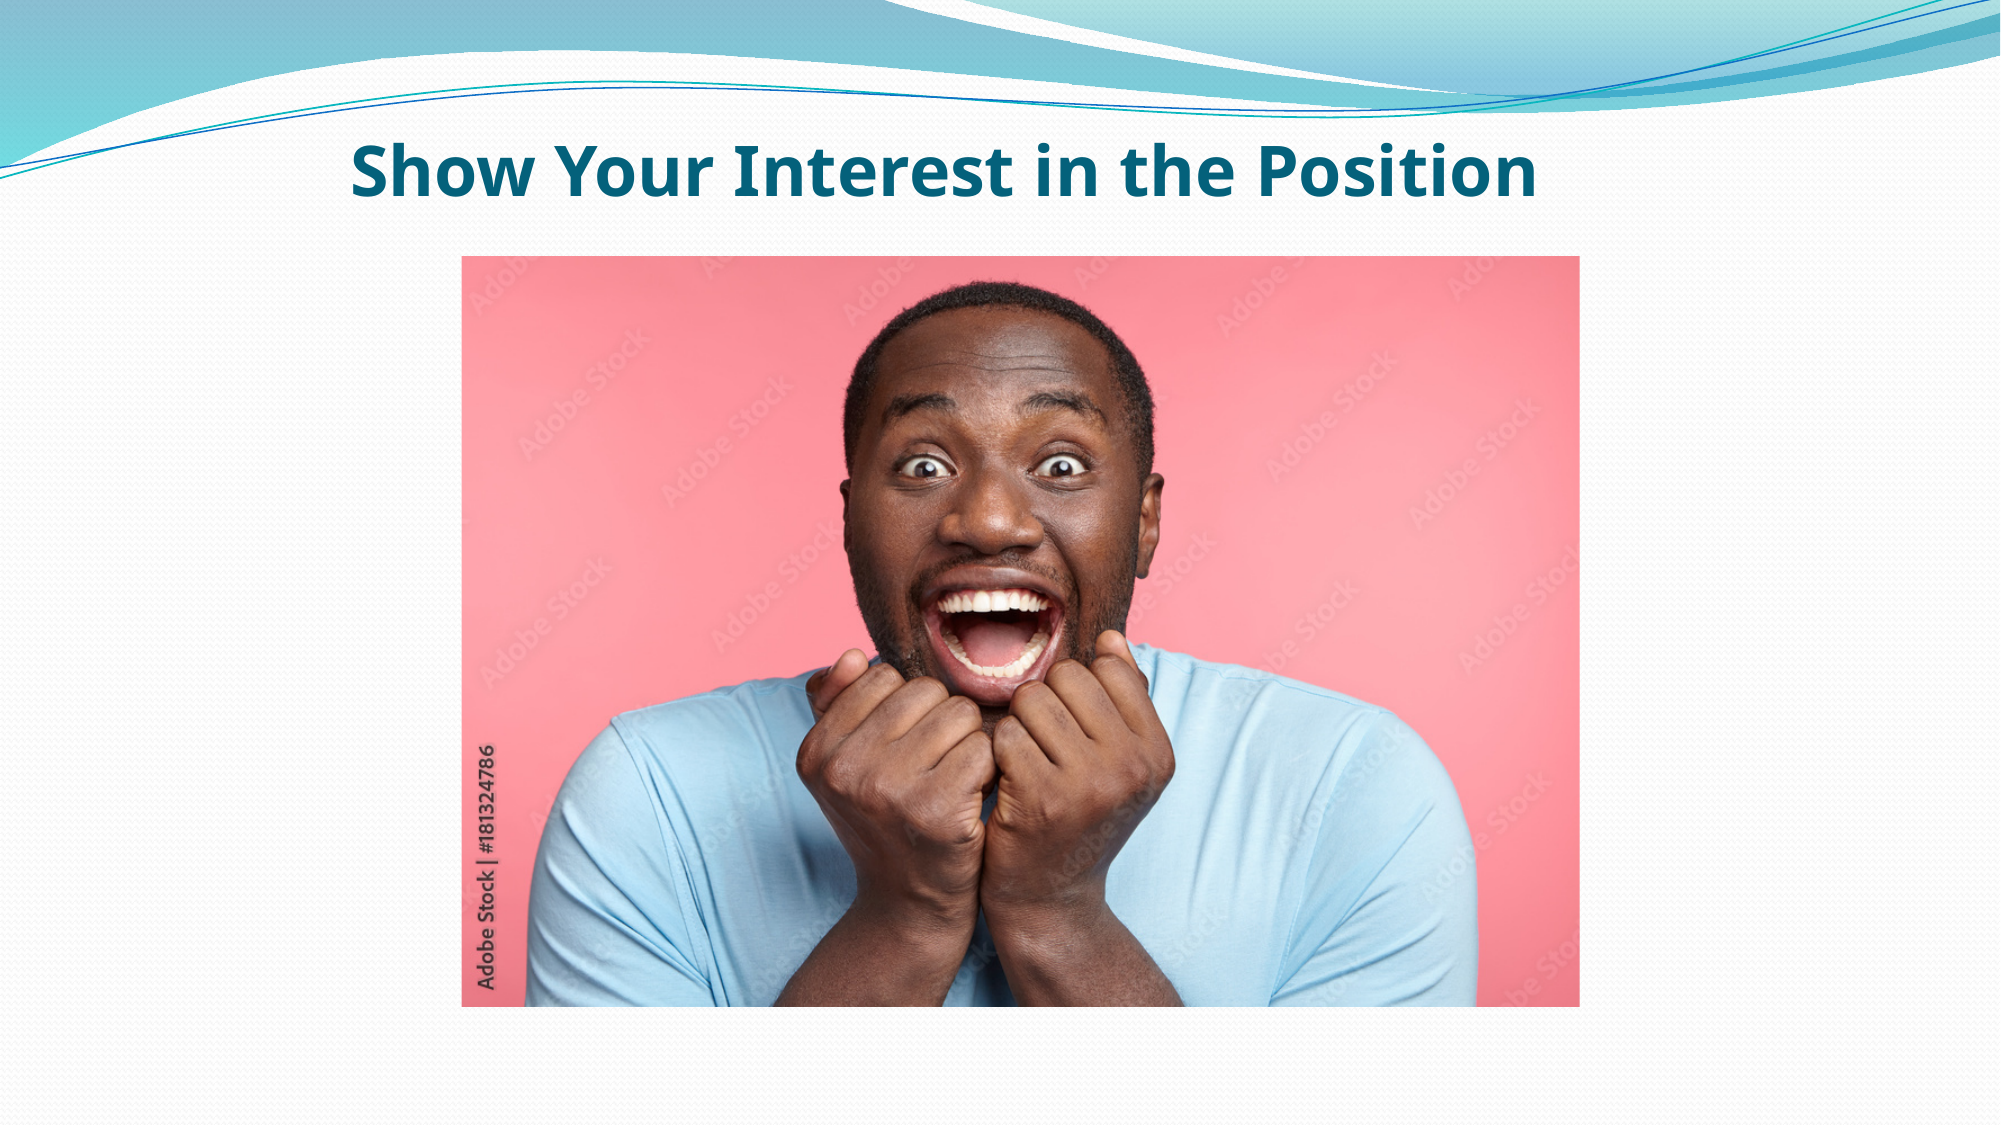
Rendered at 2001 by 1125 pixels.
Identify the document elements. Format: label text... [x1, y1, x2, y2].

title Show Your Interest in the Position [350, 118, 2000, 310]
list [461, 255, 1580, 1007]
